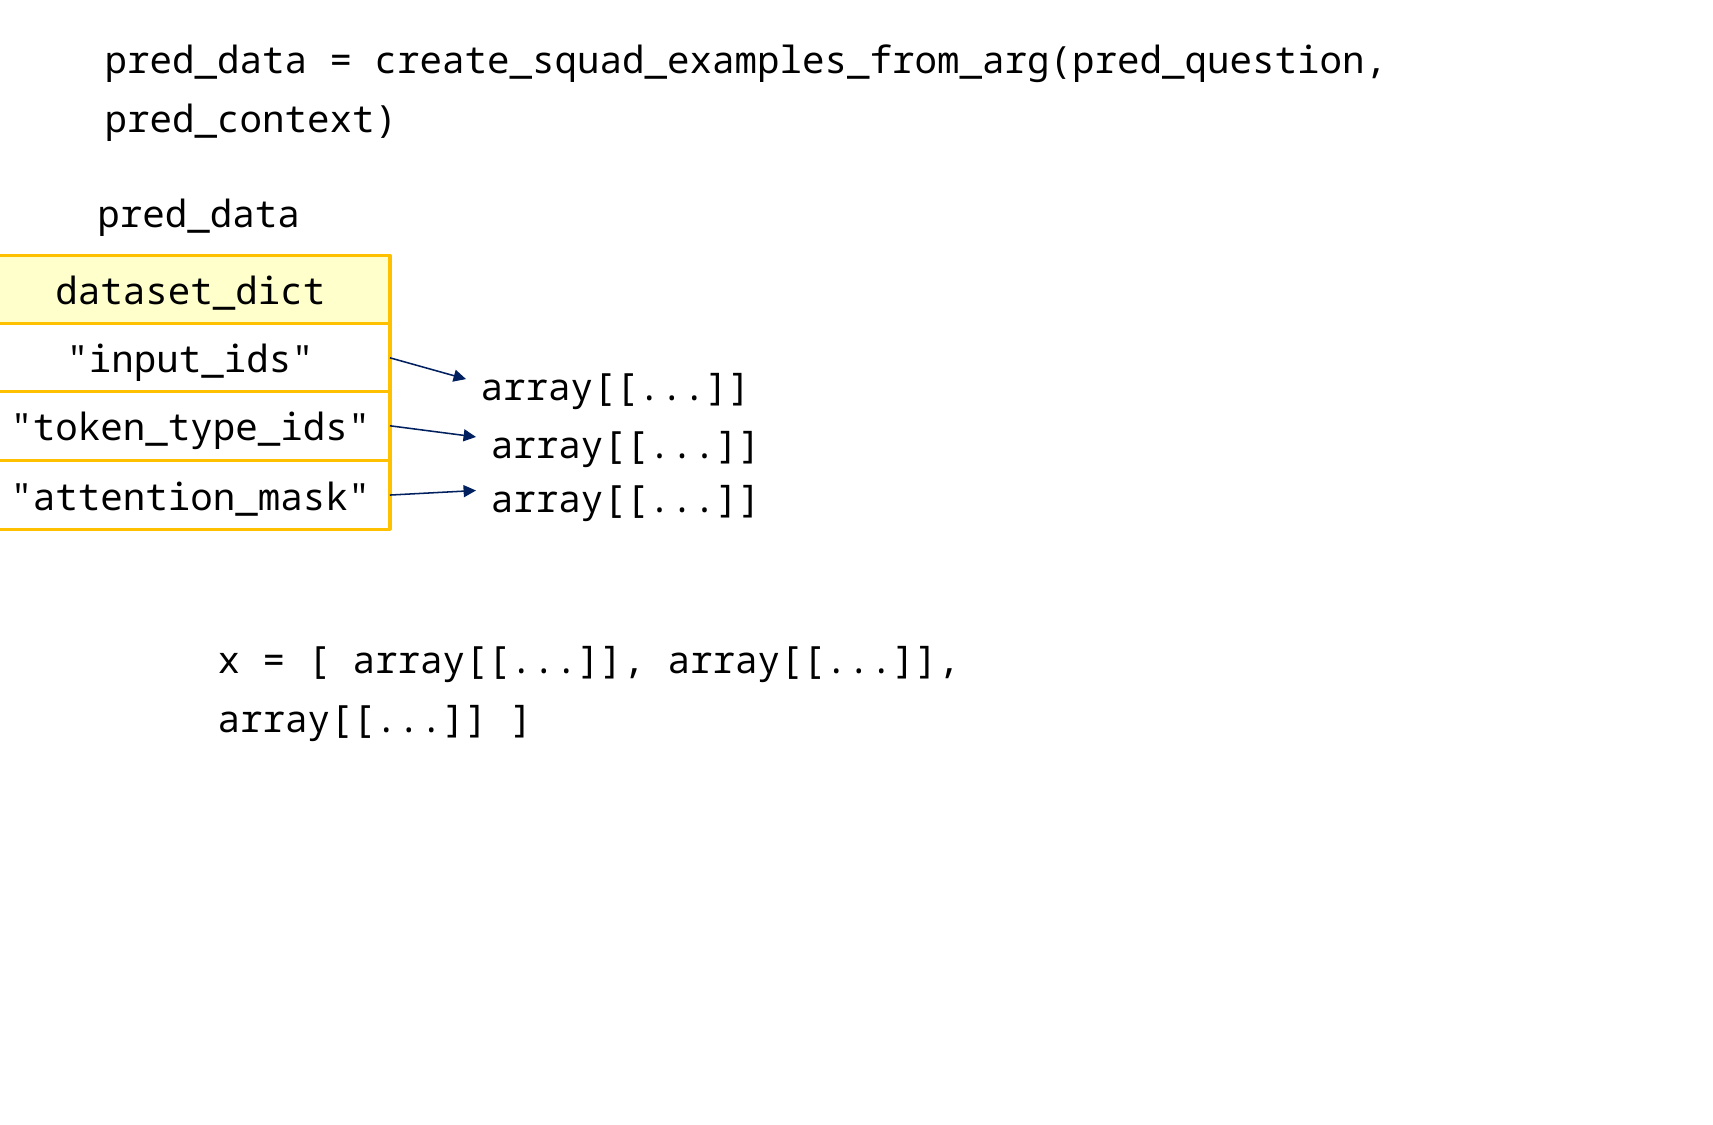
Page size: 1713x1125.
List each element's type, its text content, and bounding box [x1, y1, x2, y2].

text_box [389, 488, 477, 496]
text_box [389, 425, 477, 436]
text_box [389, 357, 477, 378]
text_box array[[...]] [465, 342, 766, 416]
text_box "attention_mask" [0, 459, 392, 532]
text_box "token_type_ids" [0, 389, 392, 459]
text_box dataset_dict [0, 253, 392, 321]
text_box "input_ids" [0, 321, 392, 389]
text_box array[[...]] [475, 453, 975, 528]
text_box array[[...]] [475, 400, 975, 453]
text_box pred_data = create_squad_examples_from_arg(pred_question, pred_context) [89, 15, 1695, 148]
text_box pred_data [82, 168, 315, 243]
text_box x = [ array[[...]], array[[...]], array[[...]] ] [202, 615, 1309, 748]
